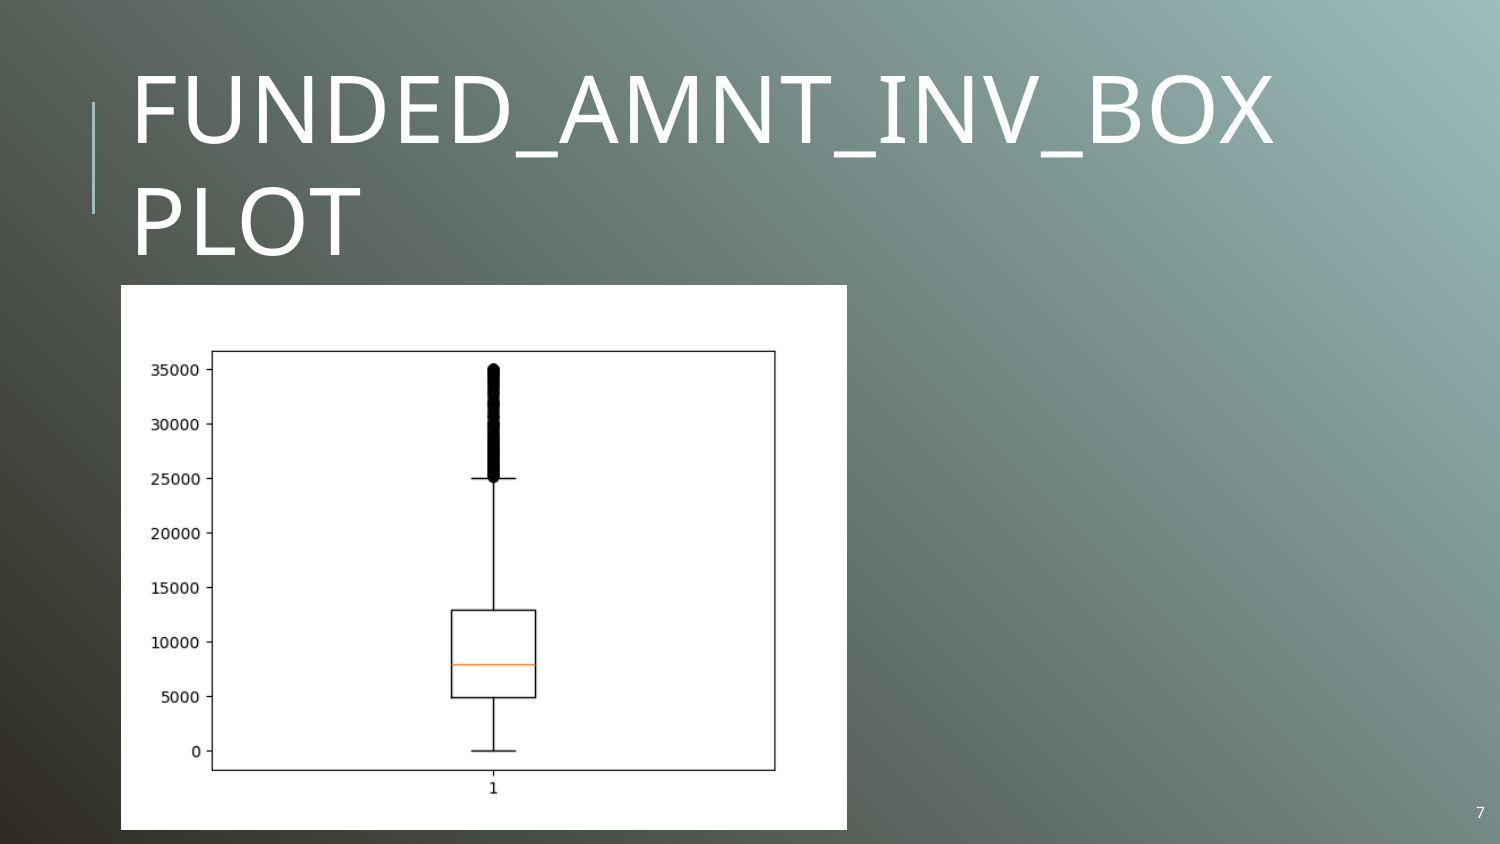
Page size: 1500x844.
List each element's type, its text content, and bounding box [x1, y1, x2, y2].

title funded_amnt_inv_Boxplot [130, 38, 1290, 286]
picture [120, 285, 847, 831]
slide_number 7 [1380, 796, 1500, 830]
